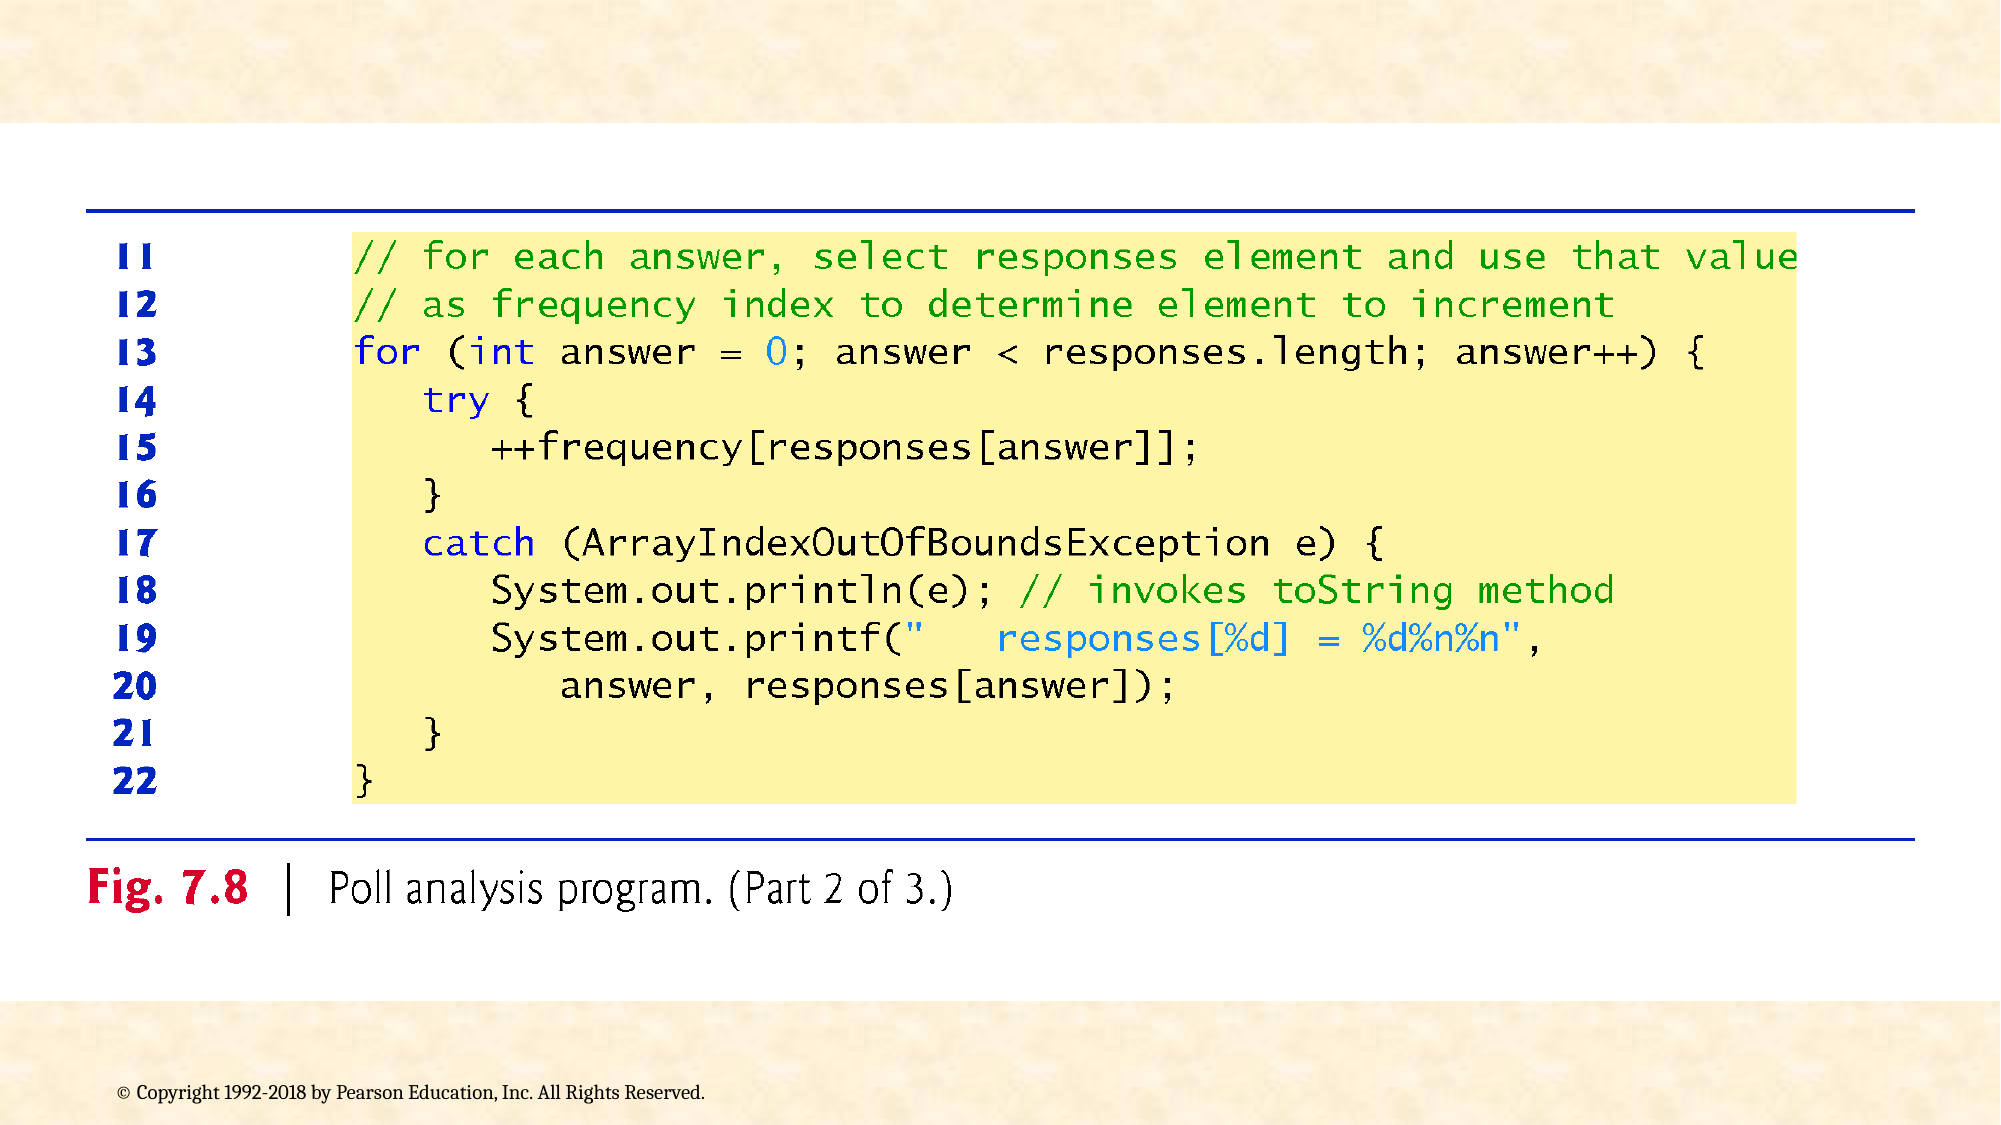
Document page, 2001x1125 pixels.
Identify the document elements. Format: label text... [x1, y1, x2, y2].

footer © Copyright 1992-2018 by Pearson Education, Inc. All Rights Reserved. [99, 1051, 1473, 1112]
picture [0, 0, 2001, 1125]
